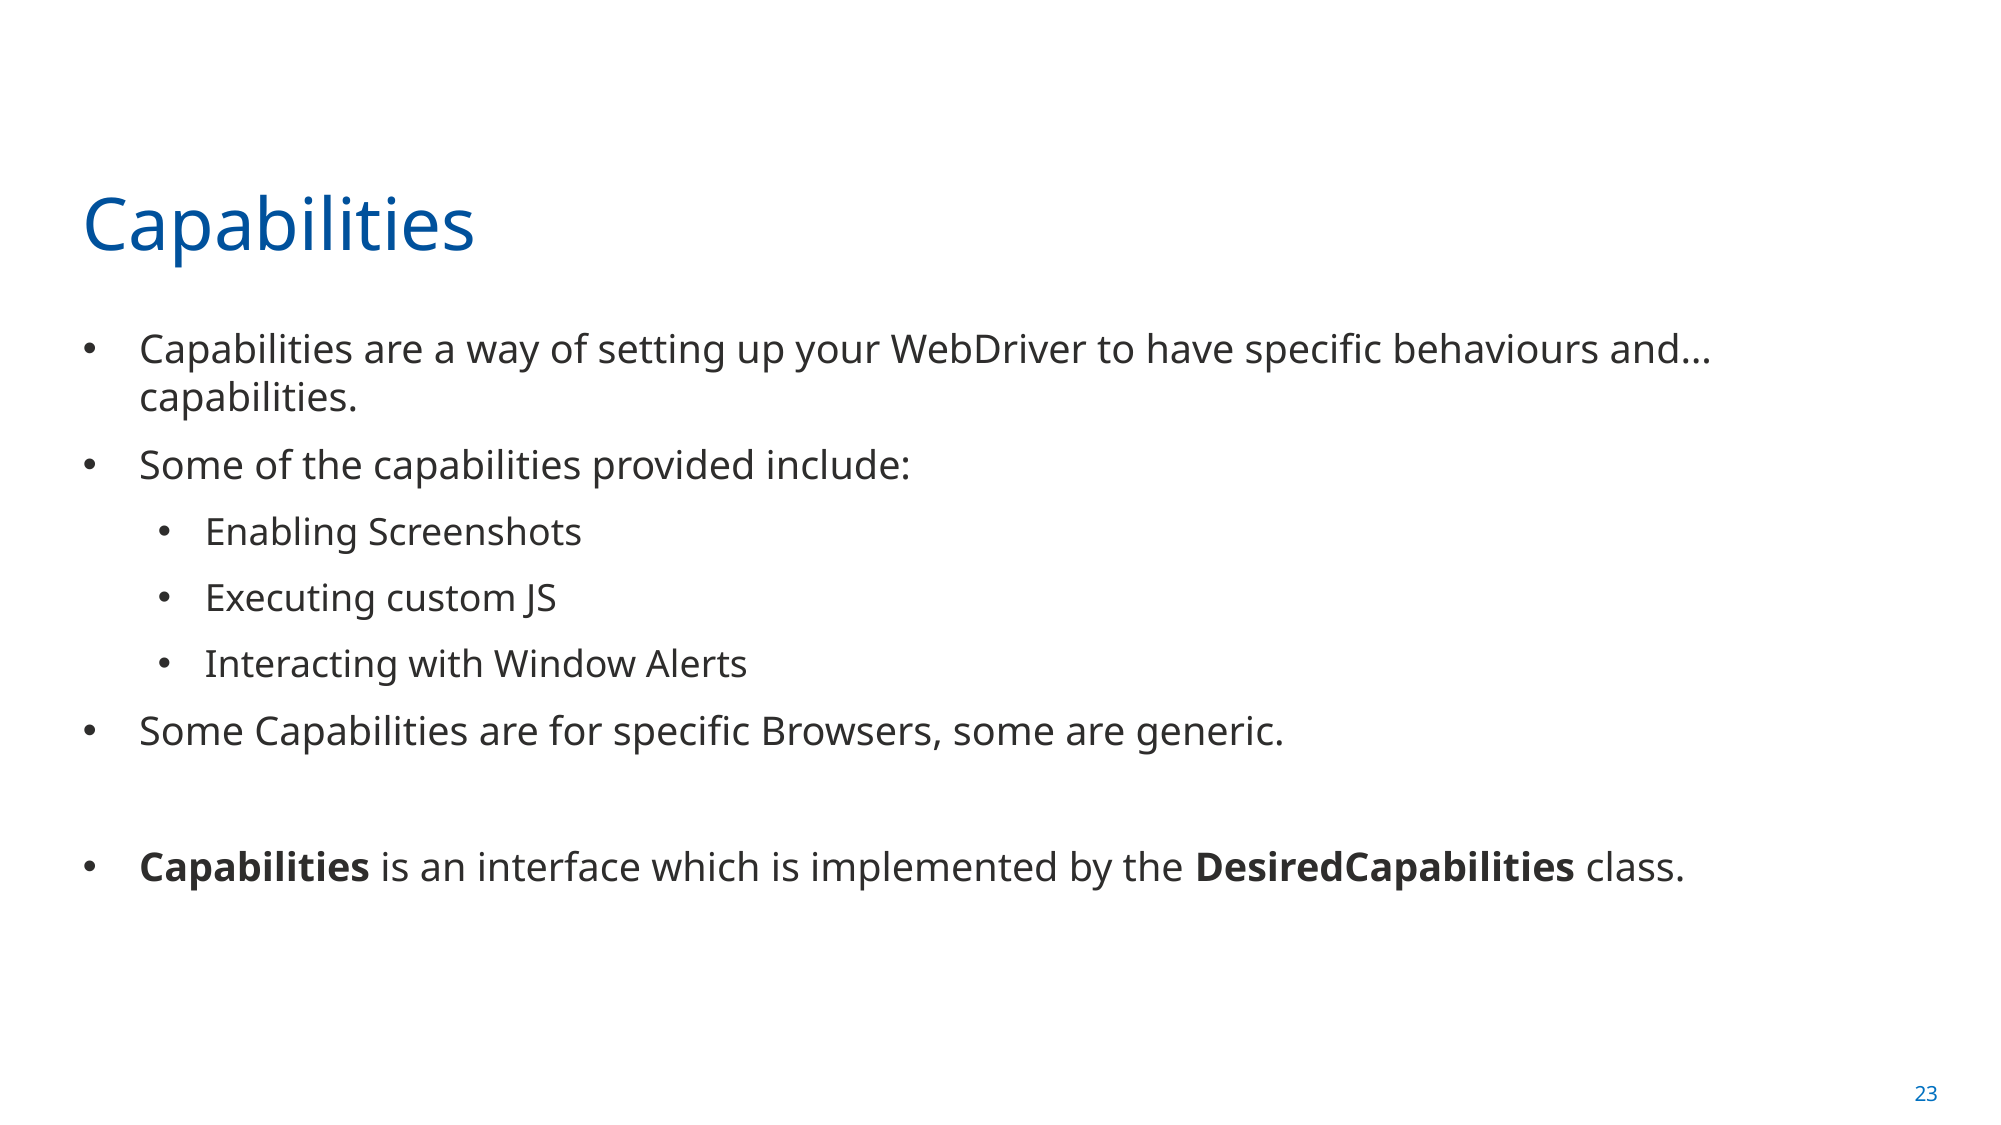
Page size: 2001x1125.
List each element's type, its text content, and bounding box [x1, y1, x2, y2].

list Capabilities are a way of setting up your WebDriver to have specific behaviours and…capabilities. Some of the capabilities provided include: Enabling Screenshots Executing custom JS Interacting with Window Alerts Some Capabilities are for specific Browsers, some are generic. Capabilities is an interface which is implemented by the DesiredCapabilities class. [67, 316, 1939, 1063]
title Capabilities [67, 170, 1565, 273]
